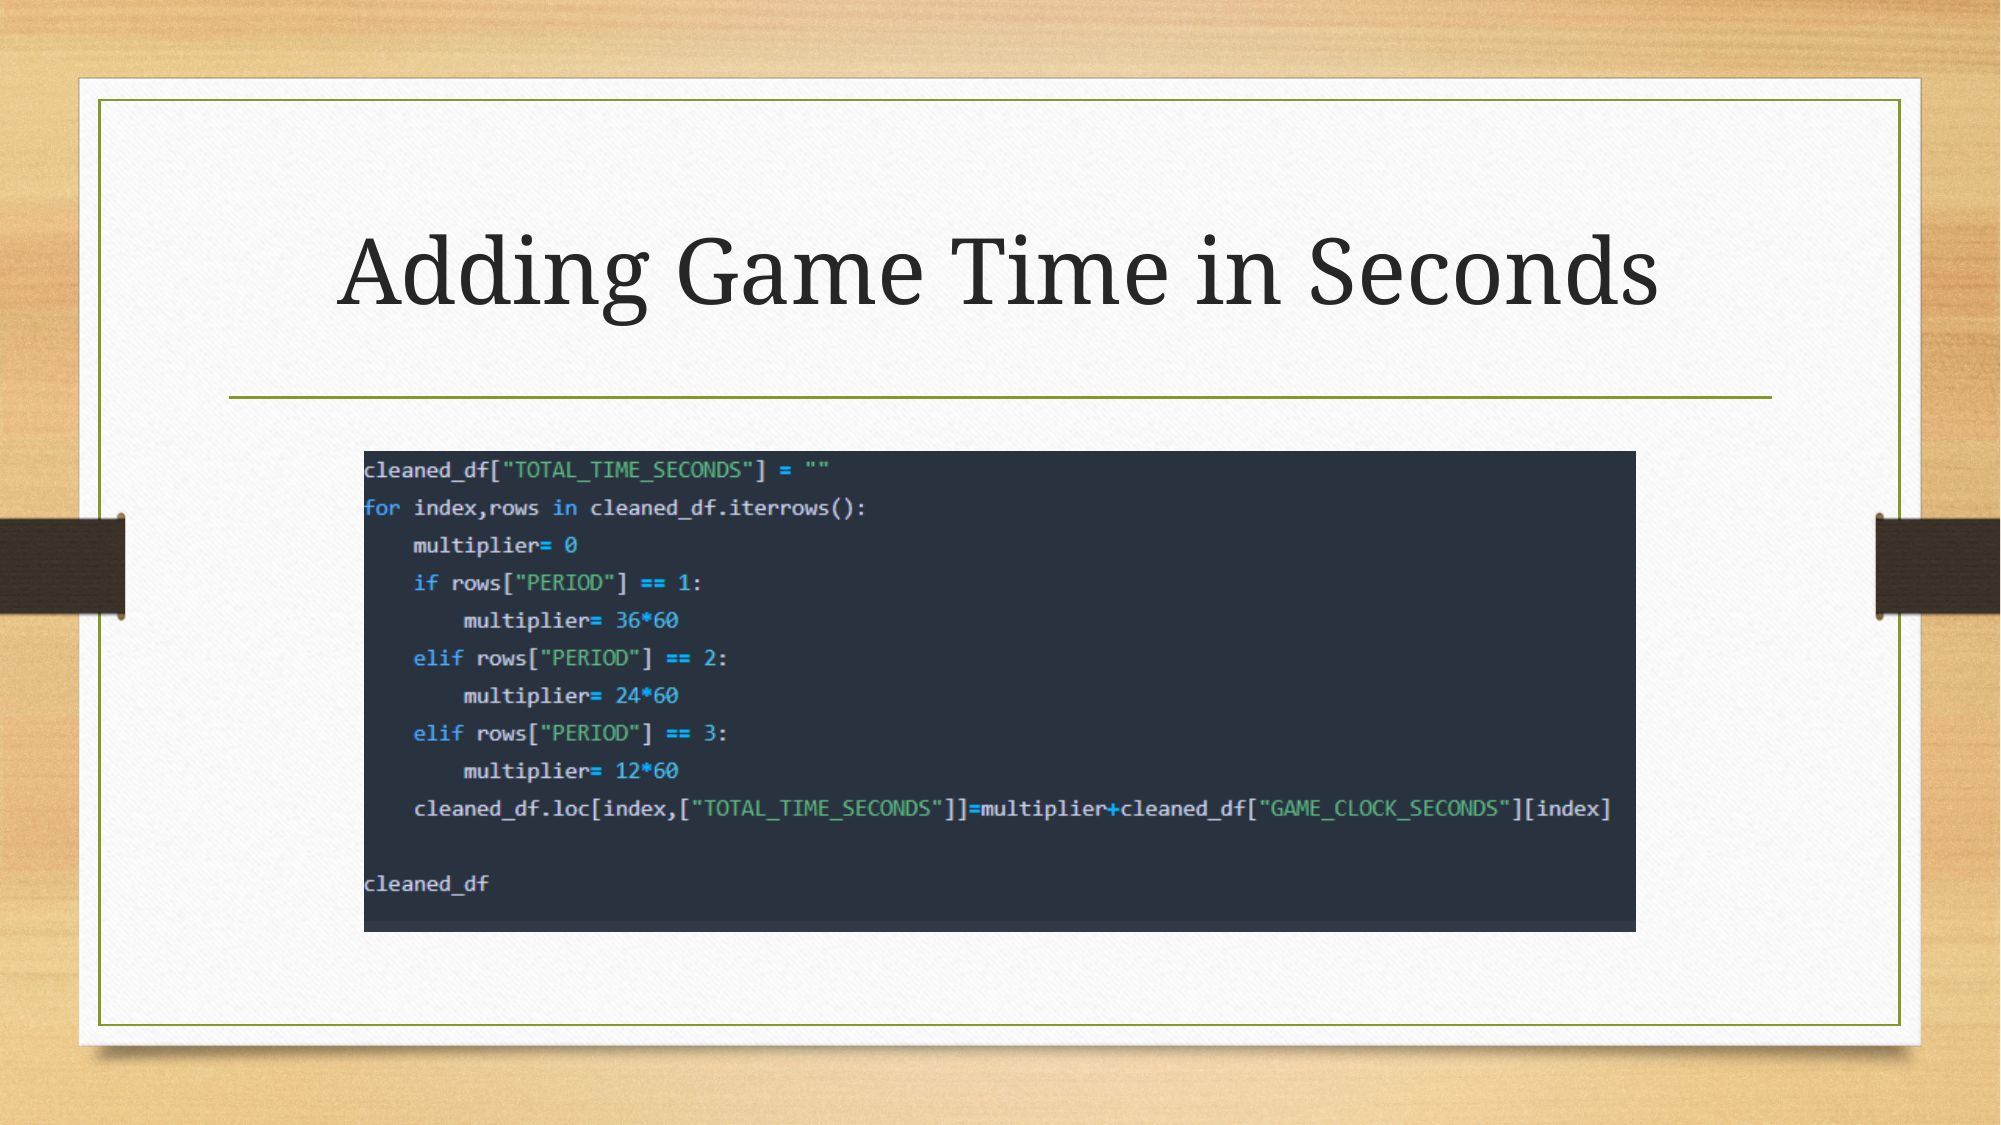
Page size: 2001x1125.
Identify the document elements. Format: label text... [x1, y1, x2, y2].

title Adding Game Time in Seconds [212, 161, 1788, 375]
picture [0, 0, 2001, 1125]
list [364, 451, 1636, 932]
